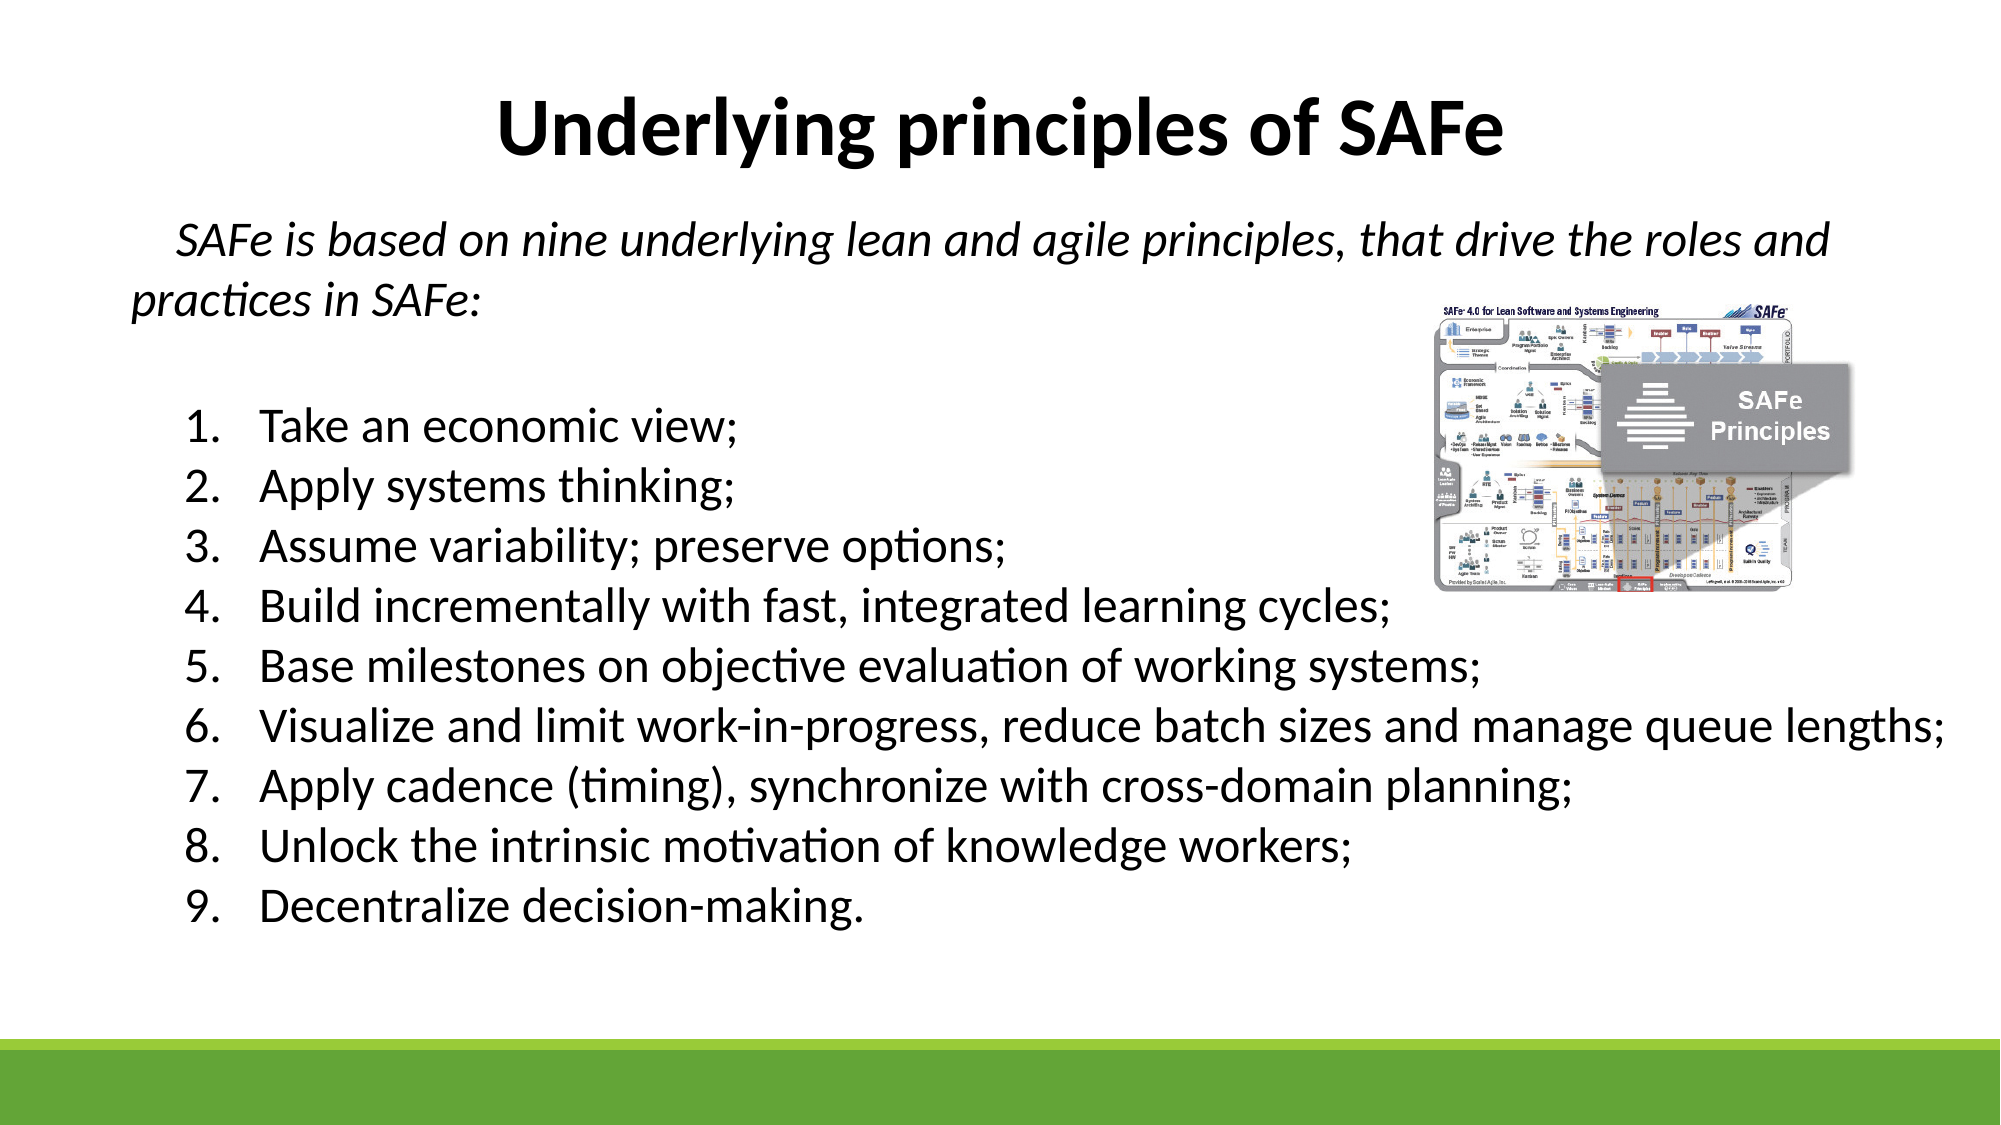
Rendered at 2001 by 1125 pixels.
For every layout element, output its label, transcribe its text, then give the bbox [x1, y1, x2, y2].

picture [1432, 304, 1856, 593]
text_box SAFe is based on nine underlying lean and agile principles, that drive the roles and practices in SAFe: [104, 198, 1848, 334]
text_box Underlying principles of SAFe [481, 65, 1522, 180]
text_box Take an economic view; Apply systems thinking; Assume variability; preserve options; Build incrementally with fast, integrated learning cycles; Base milestones on objective evaluation of working systems; Visualize and limit work-in-progress, reduce batch sizes and manage queue lengths; Apply cadence (timing), synchronize with cross-domain planning; Unlock the intrinsic motivation of knowledge workers; Decentralize decision-making. [169, 384, 1962, 940]
